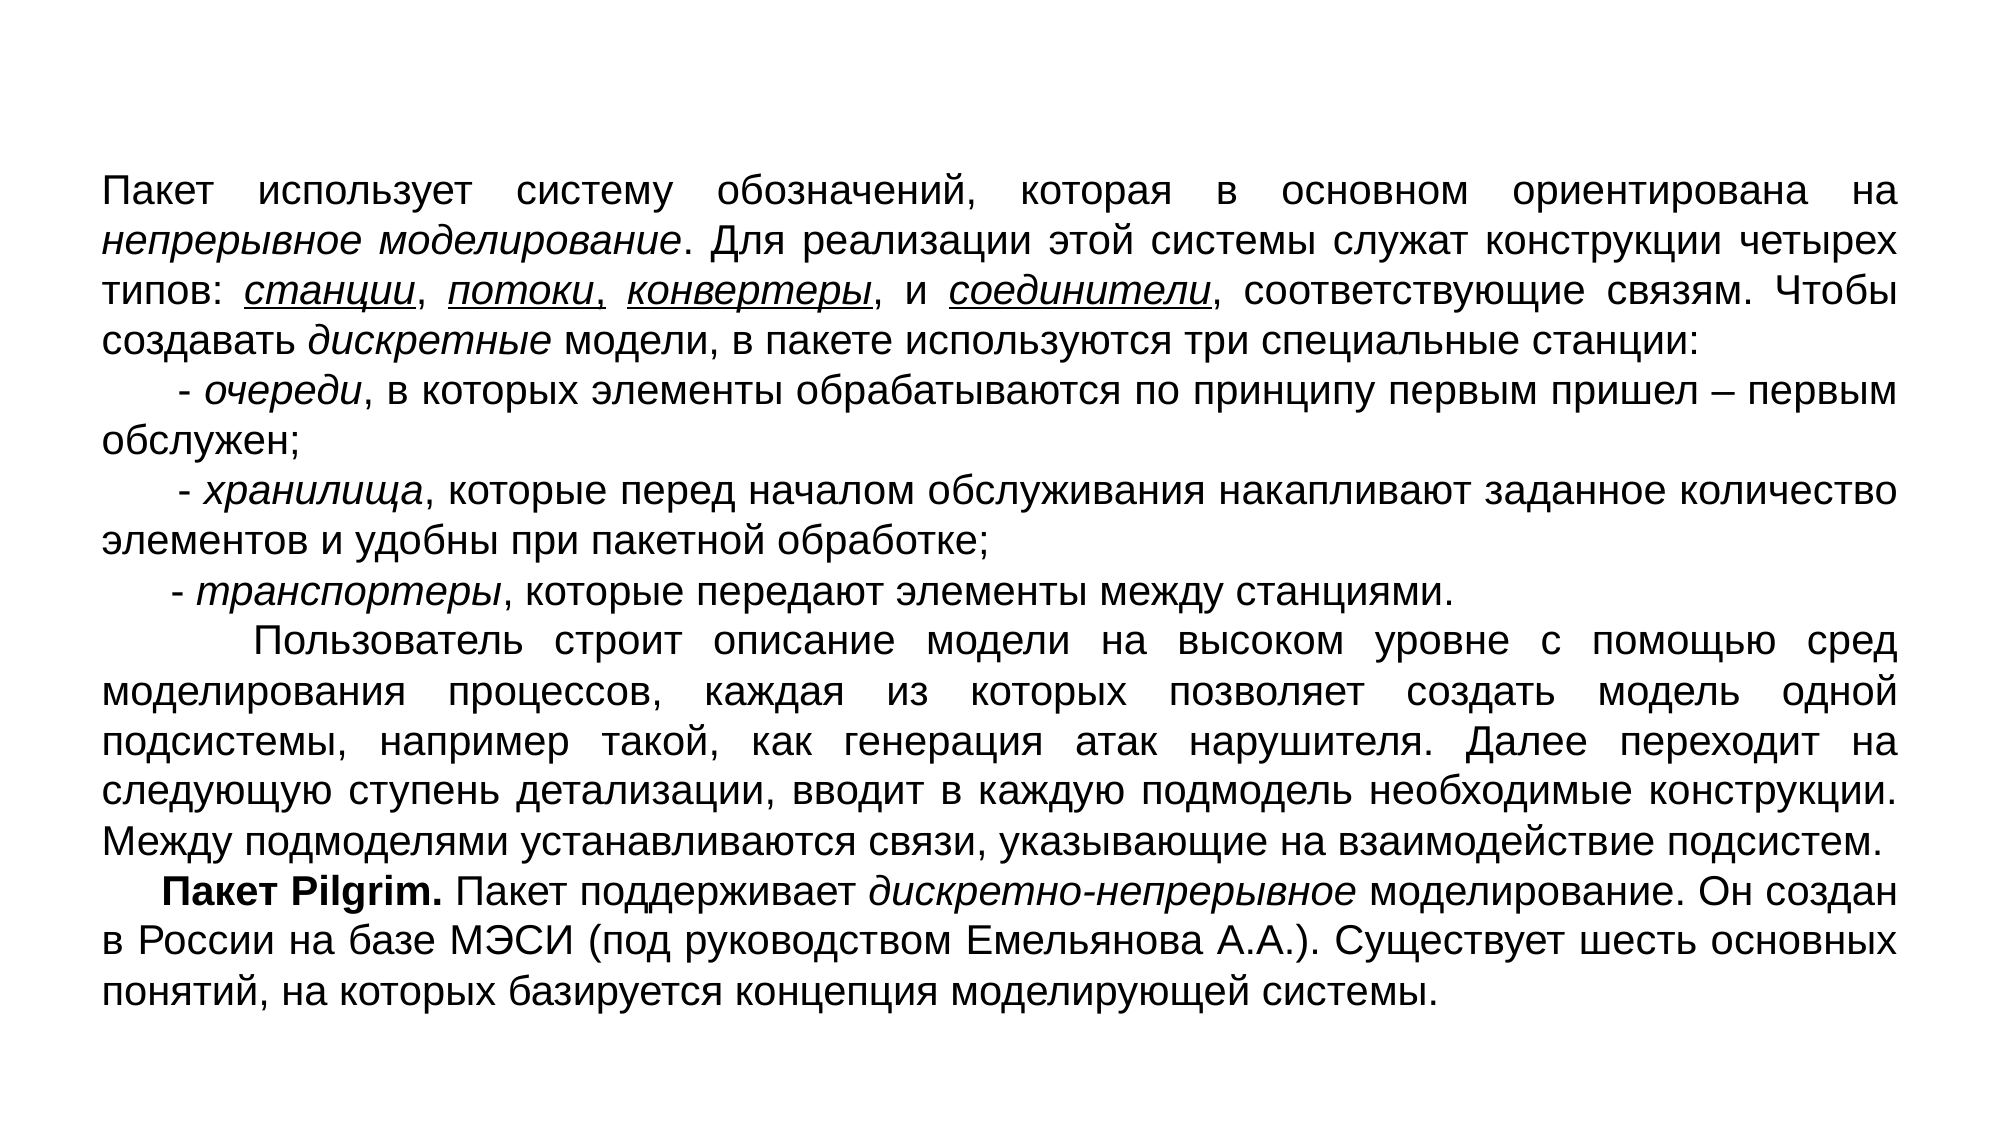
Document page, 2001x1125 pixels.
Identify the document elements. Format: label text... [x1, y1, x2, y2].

text_box Пакет использует систему обозначений, которая в основном ориентирована на непрерывное моделирование. Для реализации этой системы служат конструкции четырех типов: станции, потоки, конвертеры, и соединители, соответствующие связям. Чтобы создавать дискретные модели, в пакете используются три специальные станции: - очереди, в которых элементы обрабатываются по принципу первым пришел – первым обслужен; - хранилища, которые перед началом обслуживания накапливают заданное количество элементов и удобны при пакетной обработке; - транспортеры, которые передают элементы между станциями. Пользователь строит описание модели на высоком уровне с помощью сред моделирования процессов, каждая из которых позволяет создать модель одной подсистемы, например такой, как генерация атак нарушителя. Далее переходит на следующую ступень детализации, вводит в каждую подмодель необходимые конструкции. Между подмоделями устанавливаются связи, указывающие на взаимодействие подсистем. Пакет Pilgrim. Пакет поддерживает дискретно-непрерывное моделирование. Он создан в России на базе МЭСИ (под руководством Емельянова А.А.). Существует шесть основных понятий, на которых базируется концепция моделирующей системы. [86, 155, 1913, 1021]
